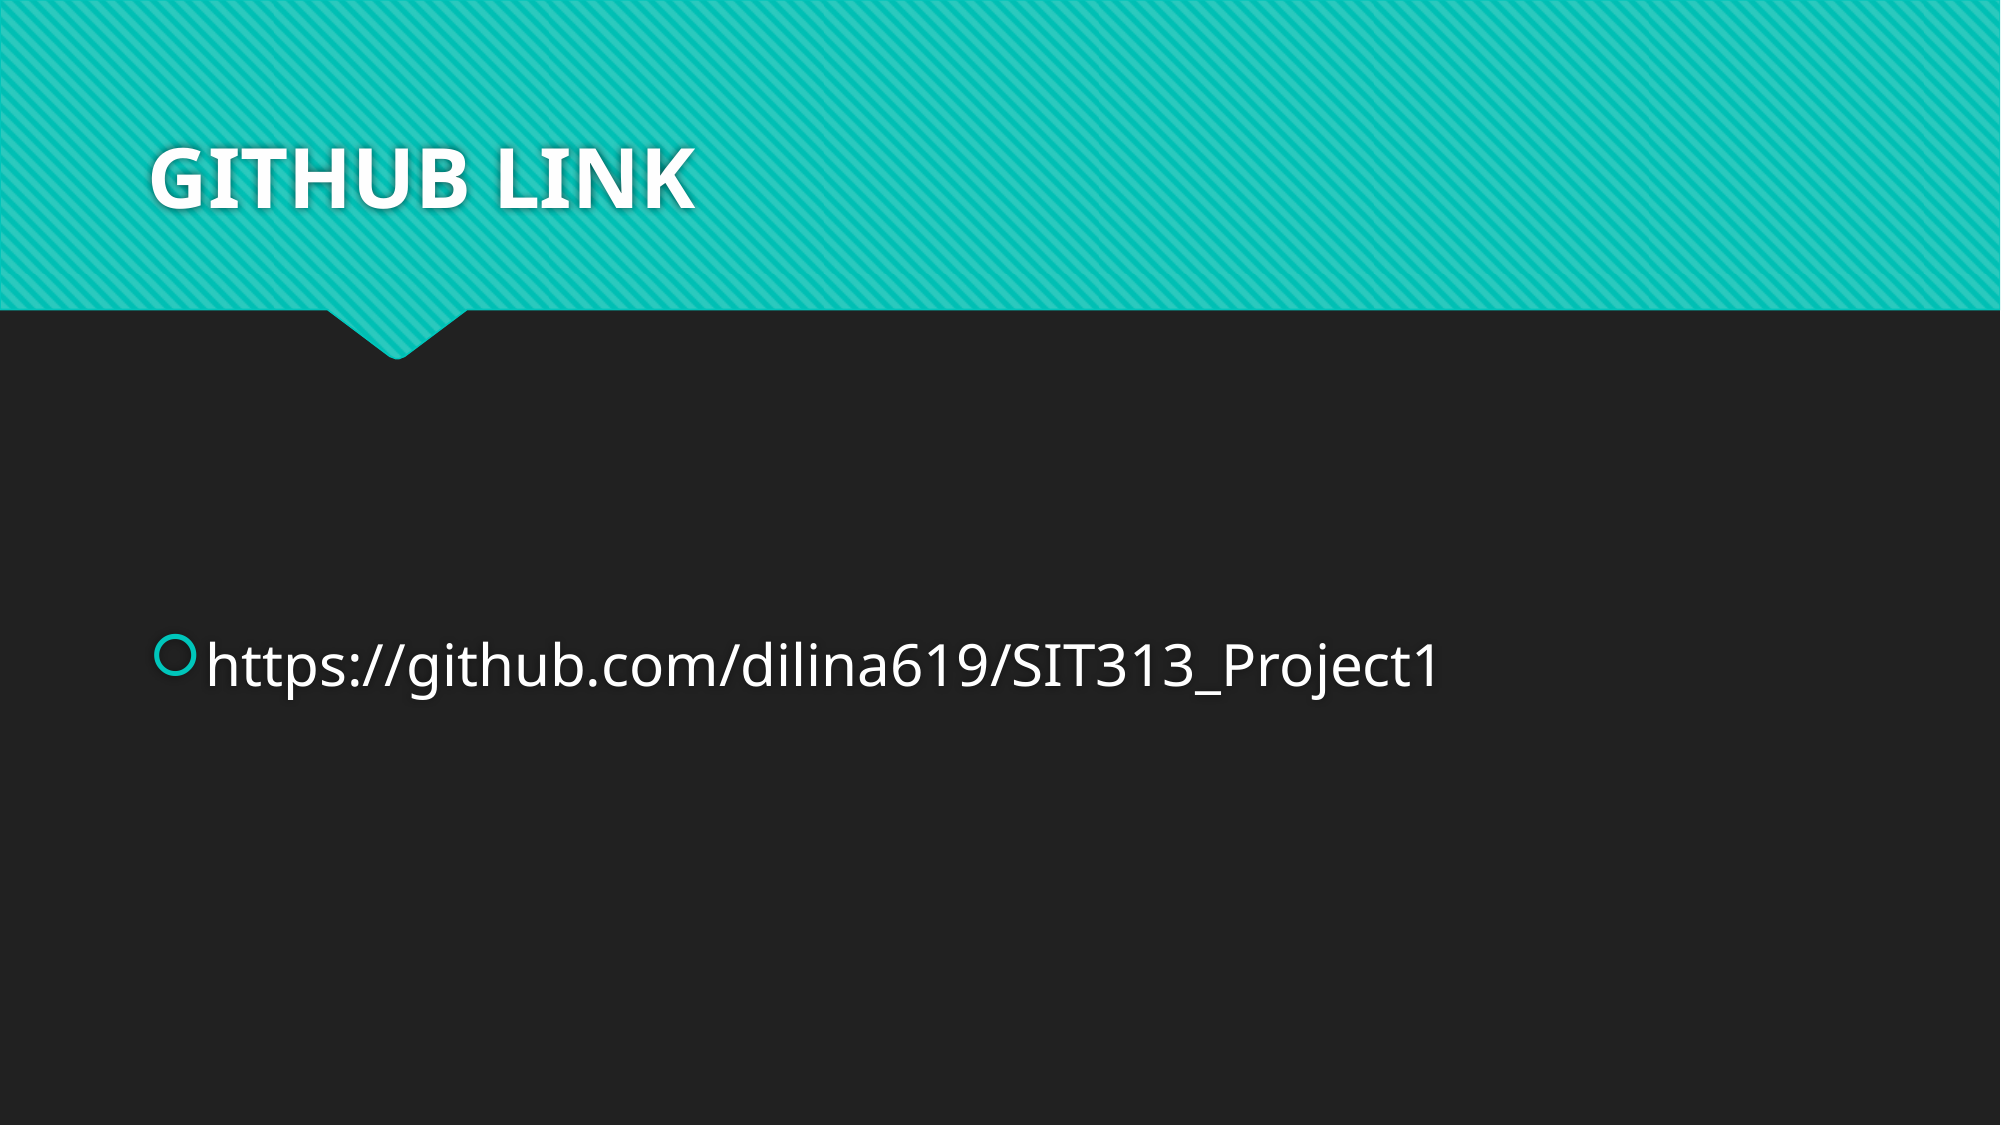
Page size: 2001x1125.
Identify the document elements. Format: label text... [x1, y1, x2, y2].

list https://github.com/dilina619/SIT313_Project1 [134, 364, 1866, 962]
title GITHUB LINK [132, 73, 1868, 233]
